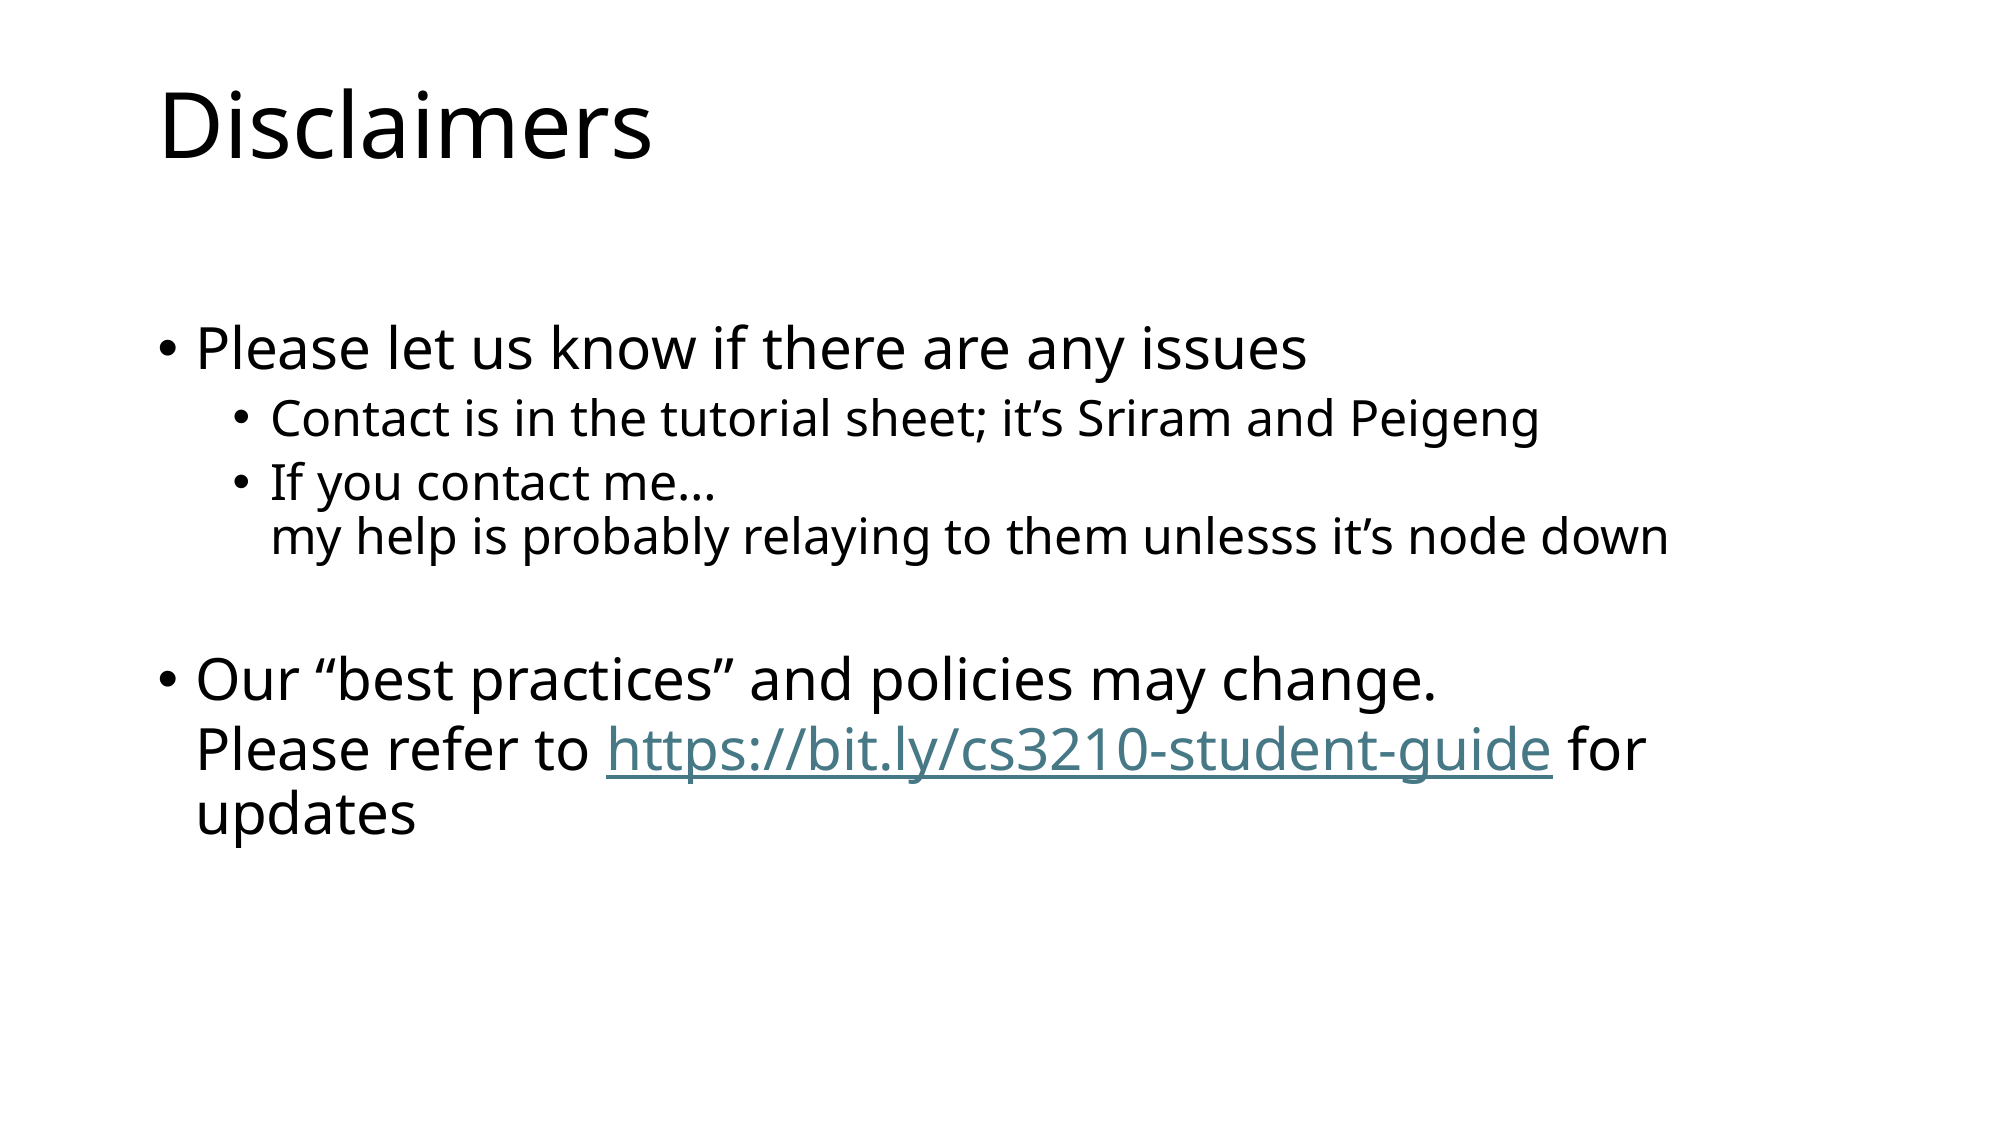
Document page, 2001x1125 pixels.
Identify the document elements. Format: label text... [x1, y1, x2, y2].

list Please let us know if there are any issues Contact is in the tutorial sheet; it’s Sriram and Peigeng If you contact me… my help is probably relaying to them unlesss it’s node down Our “best practices” and policies may change. Please refer to https://bit.ly/cs3210-student-guide for updates [137, 299, 1863, 1014]
title Disclaimers [137, 59, 1863, 278]
